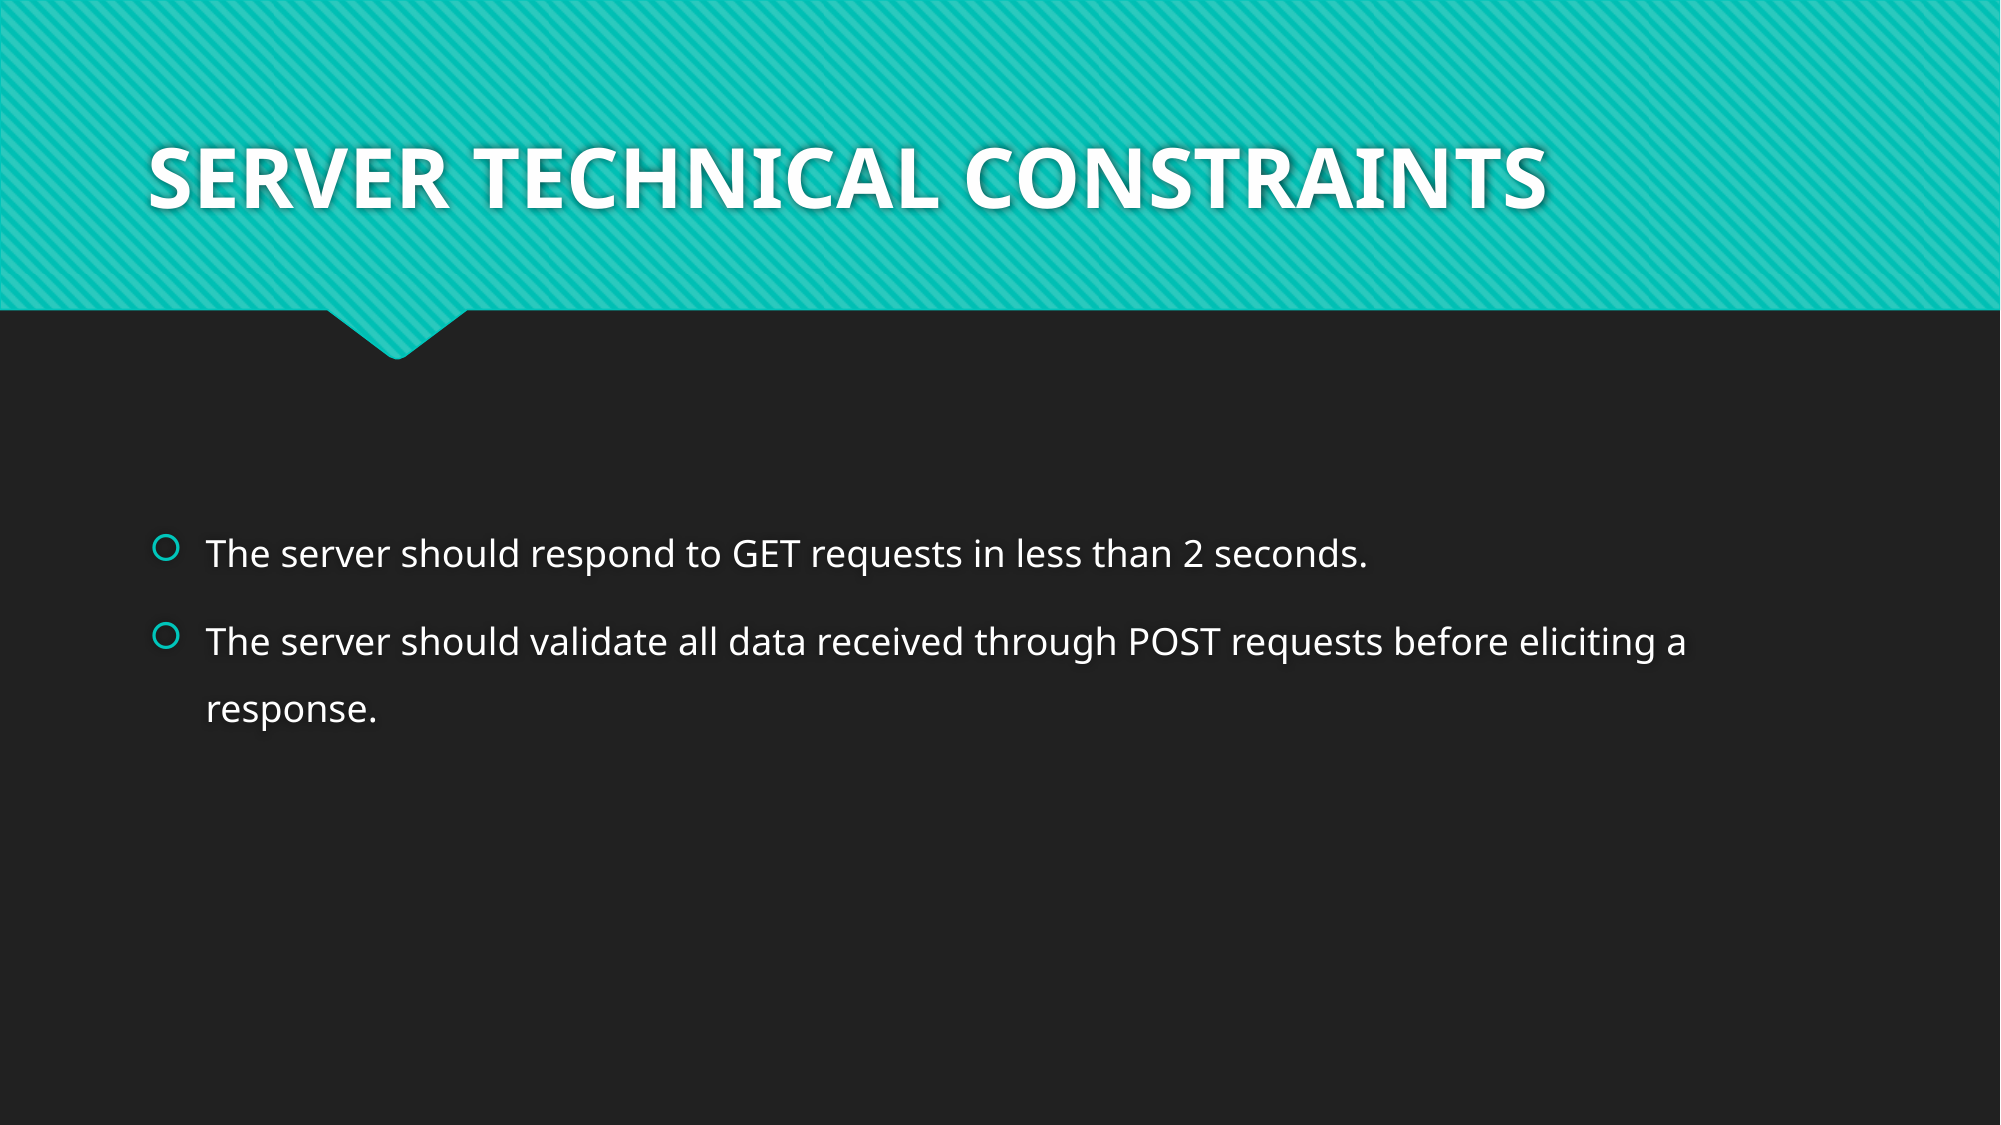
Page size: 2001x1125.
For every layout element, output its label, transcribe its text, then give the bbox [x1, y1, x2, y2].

title SERVER TECHNICAL CONSTRAINTS [132, 73, 1868, 233]
list The server should respond to GET requests in less than 2 seconds. The server should validate all data received through POST requests before eliciting a response. [134, 364, 1866, 962]
